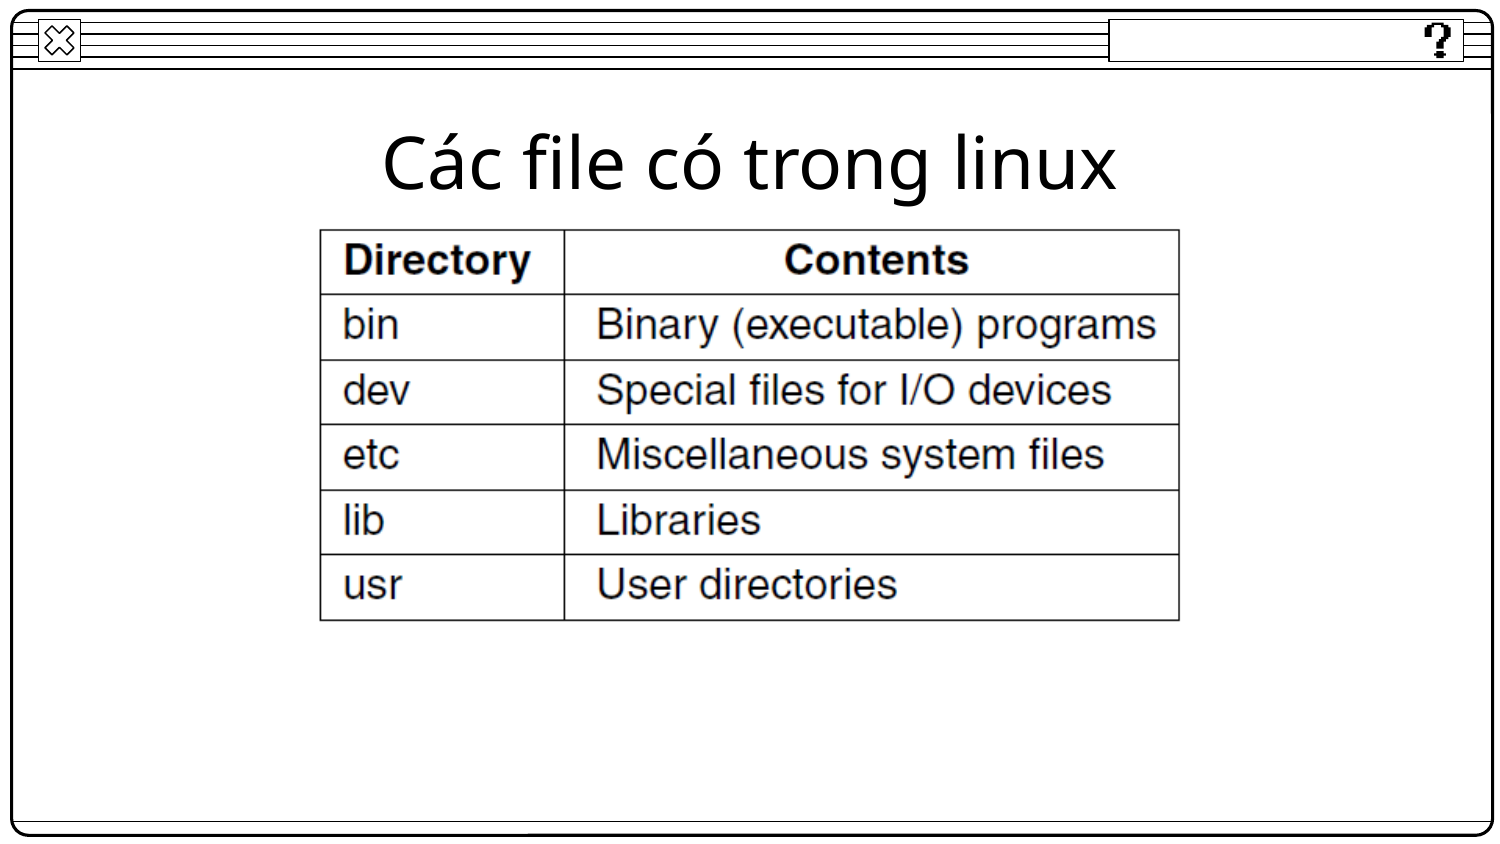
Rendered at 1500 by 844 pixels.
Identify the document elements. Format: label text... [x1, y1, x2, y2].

title Các file có trong linux [215, 91, 1285, 230]
picture [298, 206, 1202, 637]
